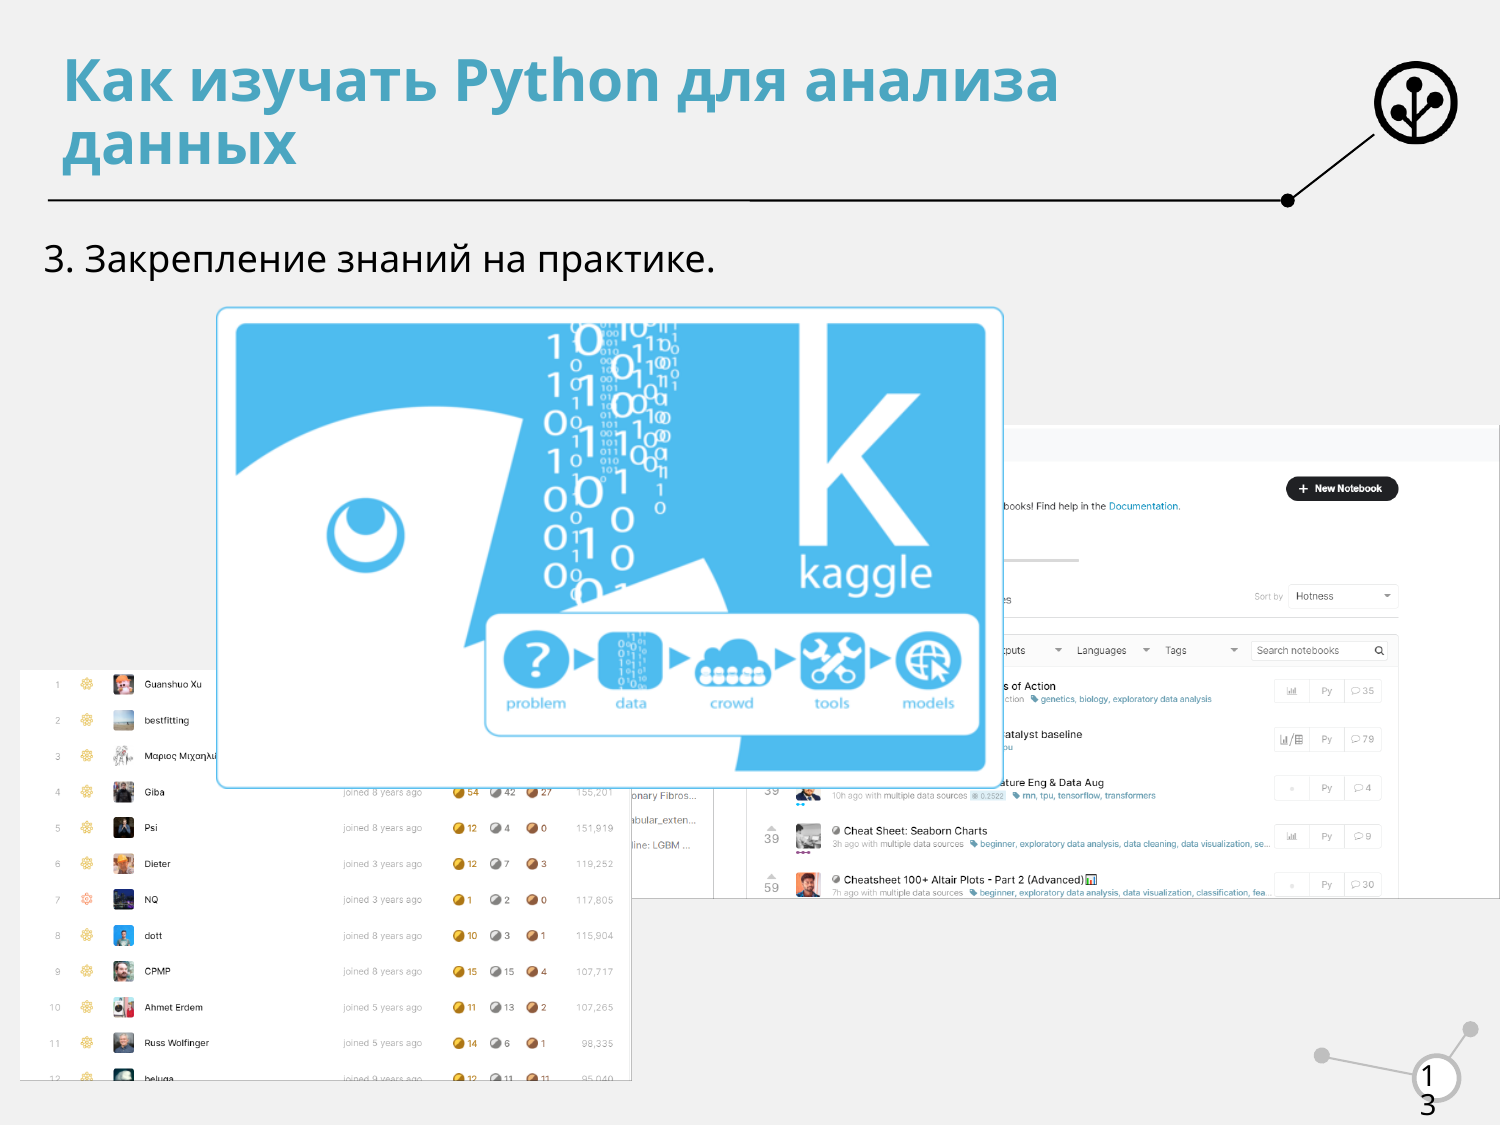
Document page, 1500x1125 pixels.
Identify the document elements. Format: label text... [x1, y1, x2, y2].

slide_number 13 [1404, 1047, 1468, 1108]
picture [20, 306, 1500, 1081]
picture [1363, 24, 1464, 185]
title Как изучать Python для анализа данных [47, 42, 1281, 185]
text_box 3. Закрепление знаний на практике. [28, 227, 732, 333]
